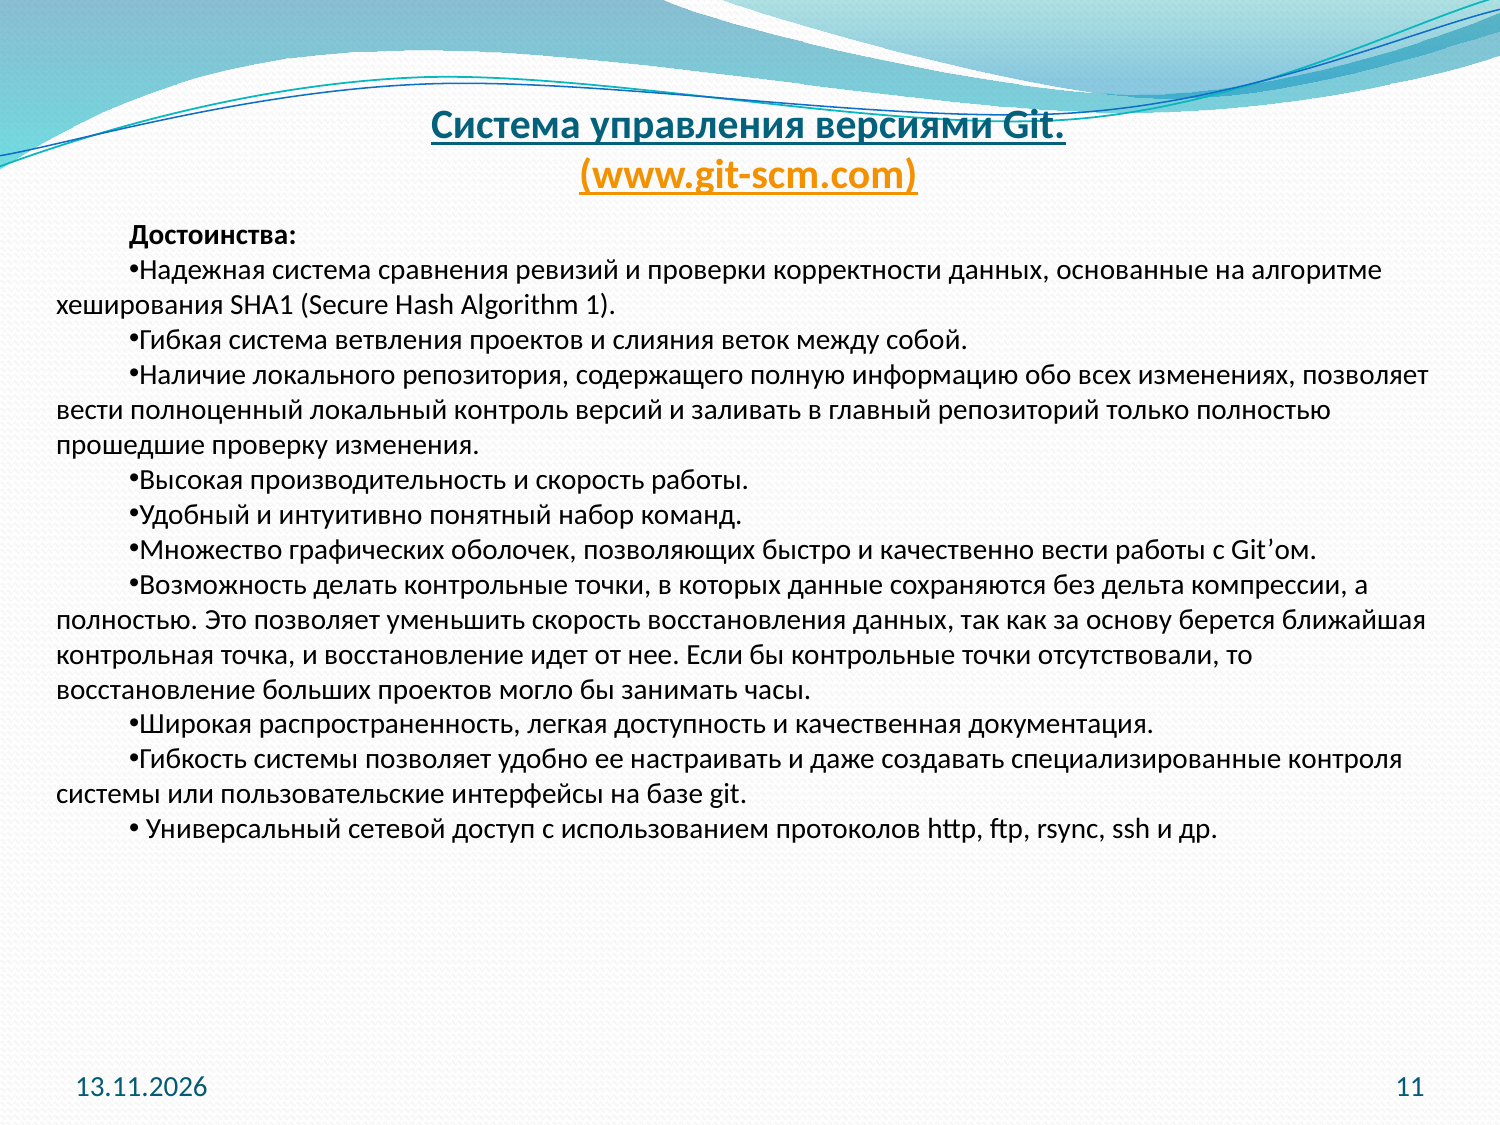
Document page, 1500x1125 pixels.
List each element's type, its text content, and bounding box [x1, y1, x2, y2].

text_box Система управления версиями Git. (www.git-scm.com) [38, 89, 1459, 205]
slide_number 11 [1299, 1042, 1425, 1103]
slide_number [75, 1042, 425, 1103]
text_box Достоинства: Надежная система сравнения ревизий и проверки корректности данных, основанные на алгоритме хеширования SHA1 (Secure Hash Algorithm 1). Гибкая система ветвления проектов и слияния веток между собой. Наличие локального репозитория, содержащего полную информацию обо всех изменениях, позволяет вести полноценный локальный контроль версий и заливать в главный репозиторий только полностью прошедшие проверку изменения. Высокая производительность и скорость работы. Удобный и интуитивно понятный набор команд. Множество графических оболочек, позволяющих быстро и качественно вести работы с Git’ом. Возможность делать контрольные точки, в которых данные сохраняются без дельта компрессии, а полностью. Это позволяет уменьшить скорость восстановления данных, так как за основу берется ближайшая контрольная точка, и восстановление идет от нее. Если бы контрольные точки отсутствовали, то восстановление больших проектов могло бы занимать часы. Широкая распространенность, легкая доступность и качественная документация. Гибкость системы позволяет удобно ее настраивать и даже создавать специализированные контроля системы или пользовательские интерфейсы на базе git. Универсальный сетевой доступ с использованием протоколов http, ftp, rsync, ssh и др. [41, 208, 1459, 853]
